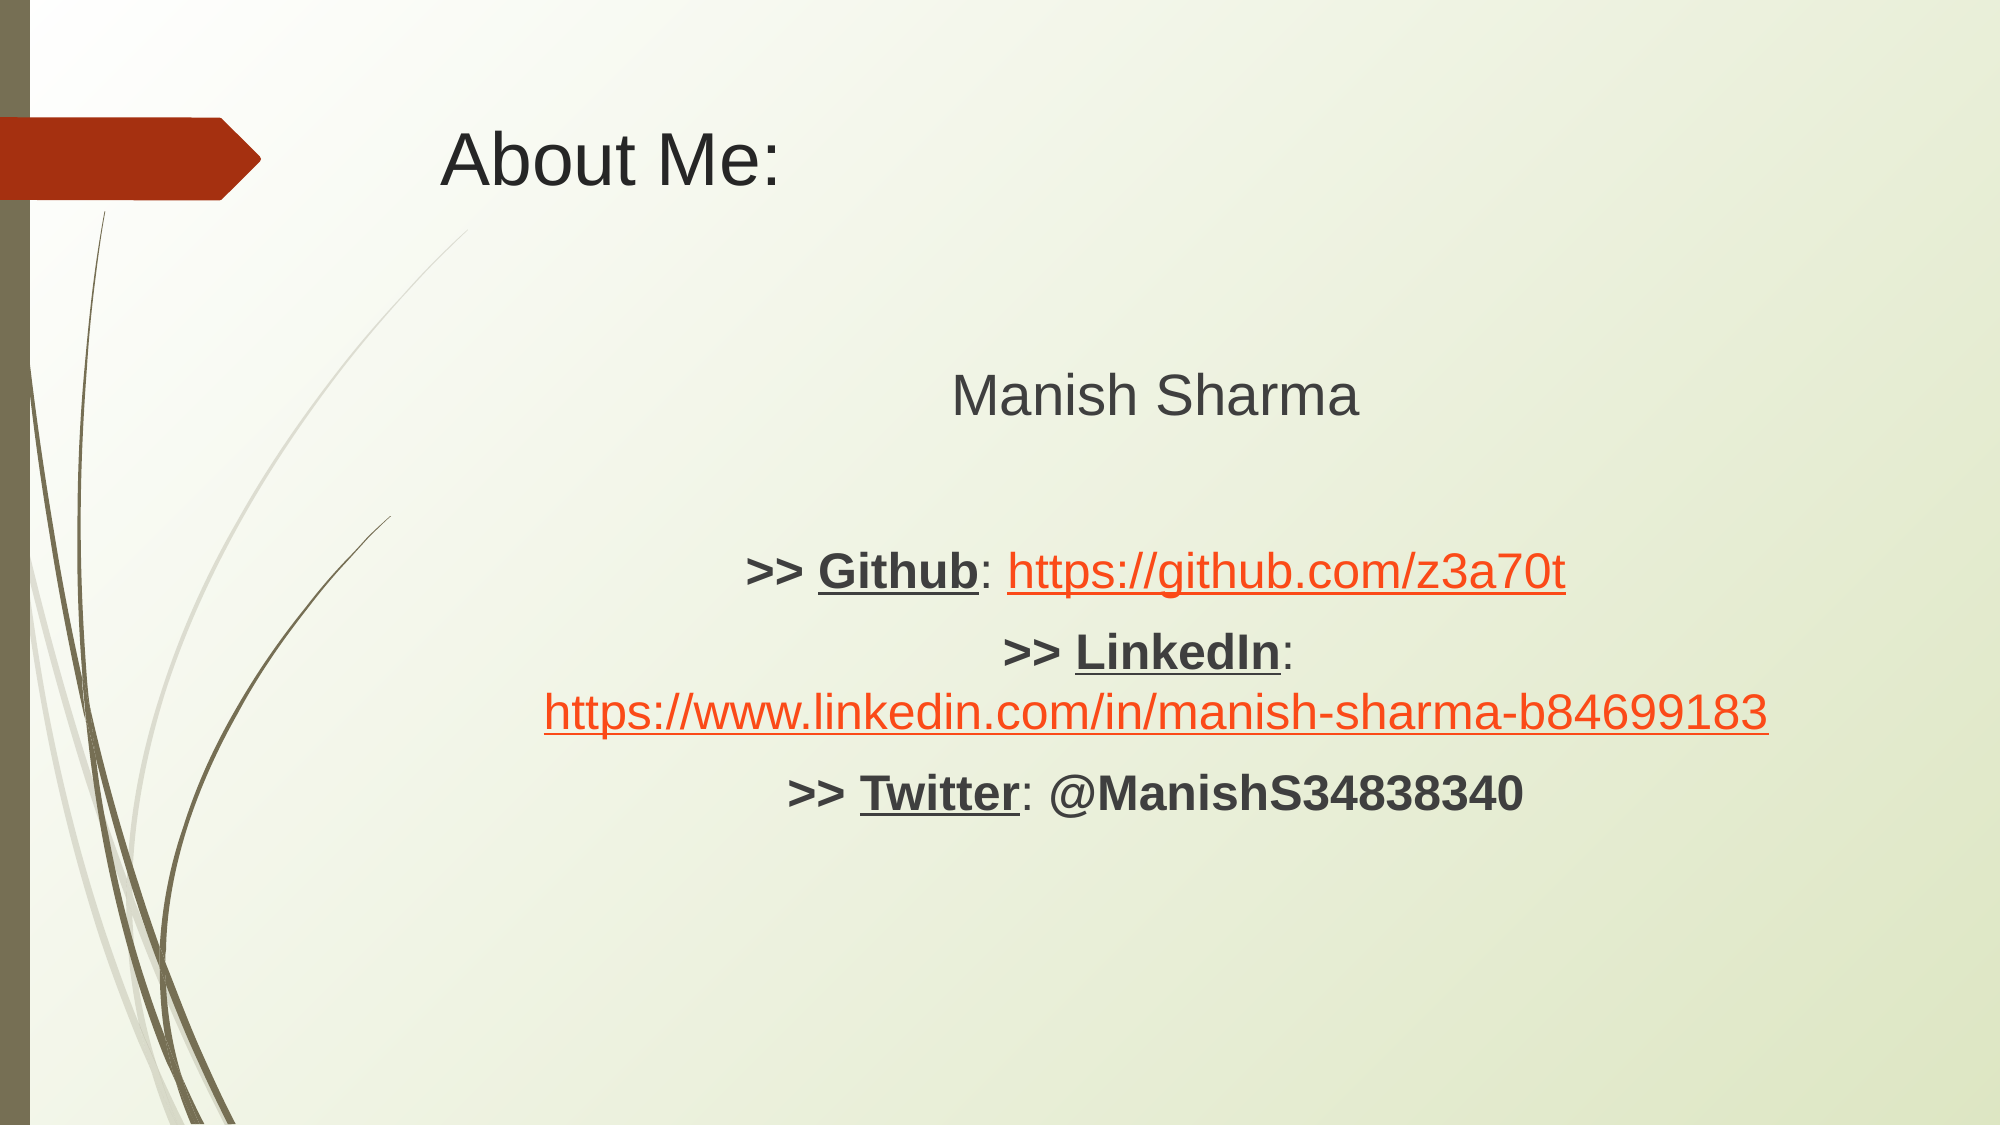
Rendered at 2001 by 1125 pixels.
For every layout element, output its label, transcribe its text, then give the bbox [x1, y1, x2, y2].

title About Me: [425, 102, 1888, 313]
list Manish Sharma >> Github: https://github.com/z3a70t >> LinkedIn: https://www.linkedin.com/in/manish-sharma-b84699183 >> Twitter: @ManishS34838340 [424, 350, 1888, 970]
